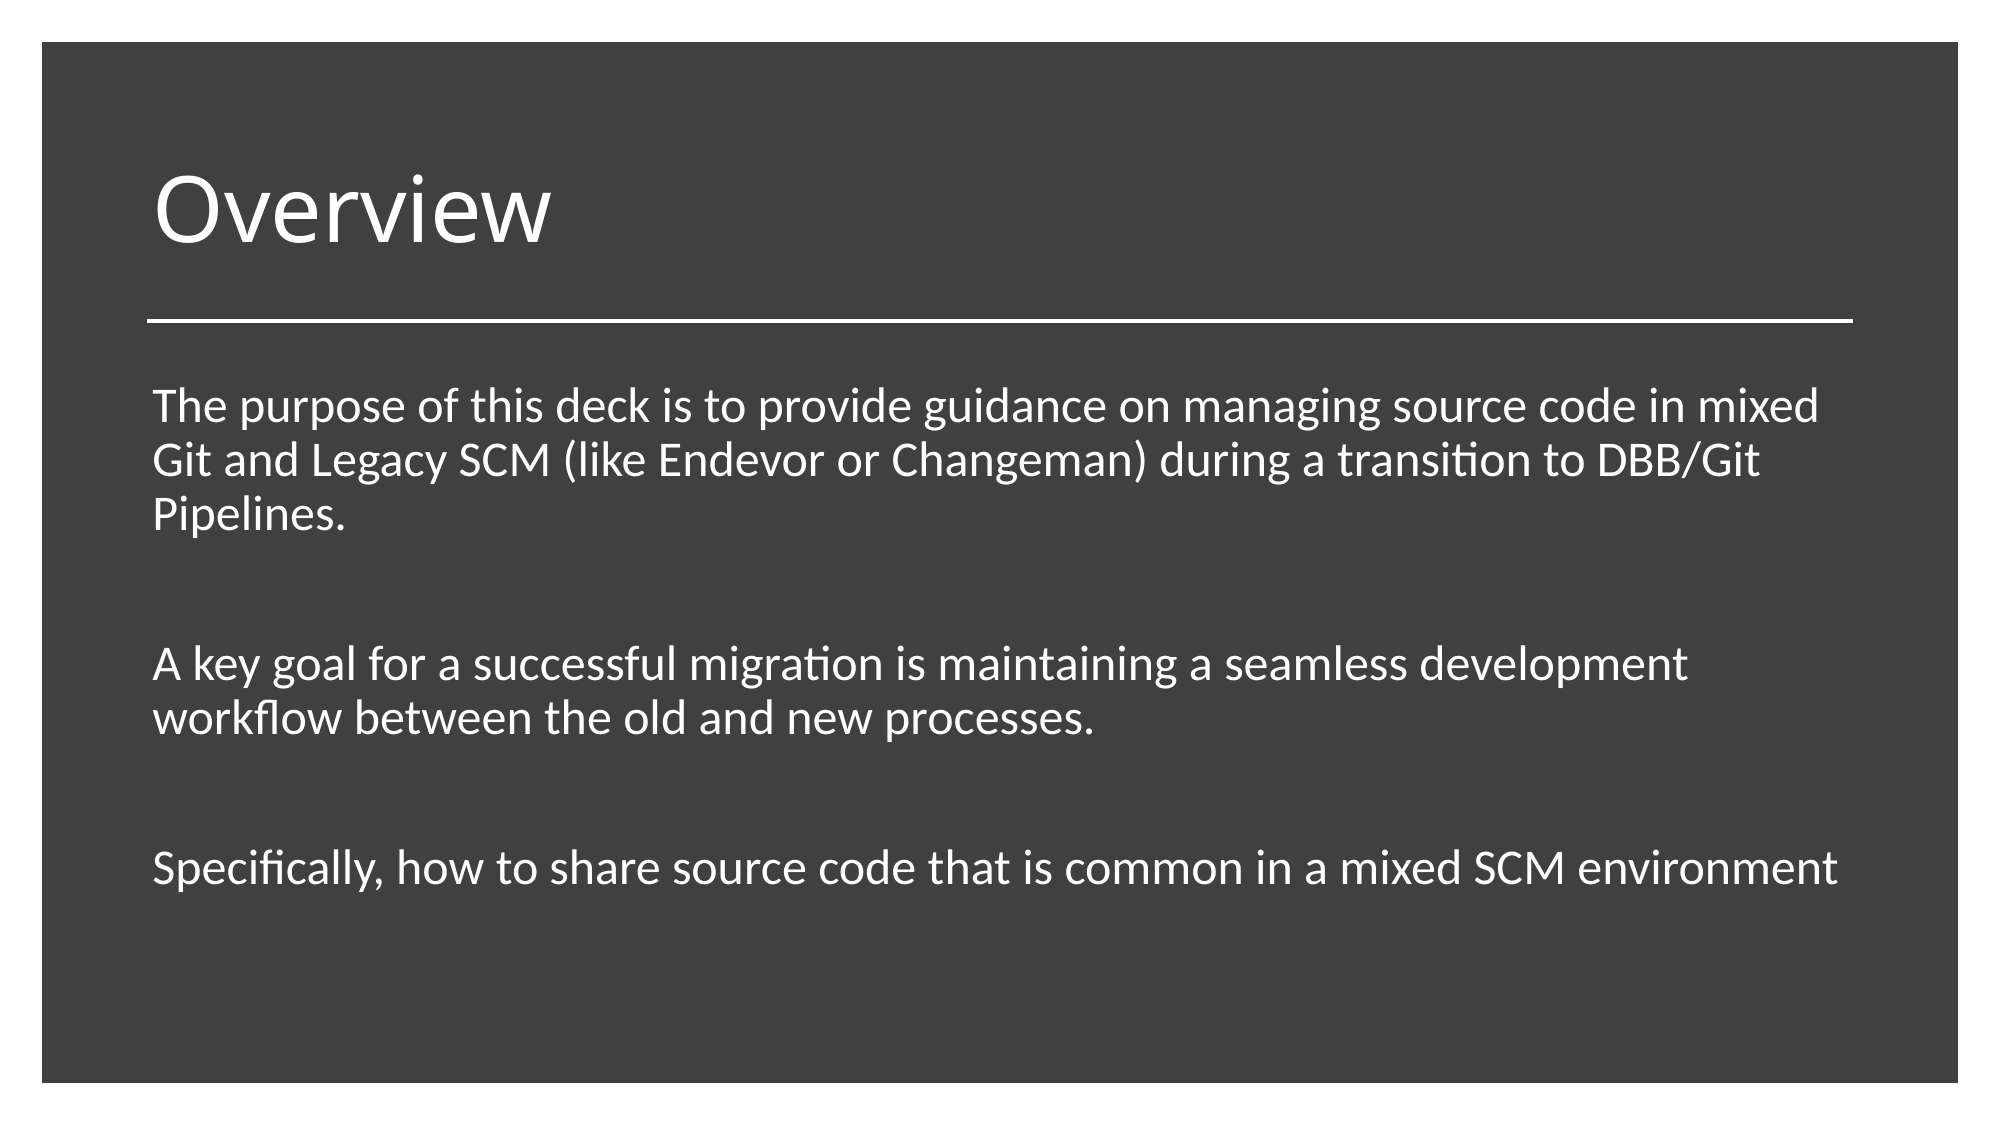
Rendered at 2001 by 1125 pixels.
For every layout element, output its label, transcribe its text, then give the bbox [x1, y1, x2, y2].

list The purpose of this deck is to provide guidance on managing source code in mixed Git and Legacy SCM (like Endevor or Changeman) during a transition to DBB/Git Pipelines. A key goal for a successful migration is maintaining a seamless development workflow between the old and new processes. Specifically, how to share source code that is common in a mixed SCM environment [137, 372, 1863, 973]
title Overview [137, 103, 1863, 322]
text_box [52, 51, 1948, 1073]
